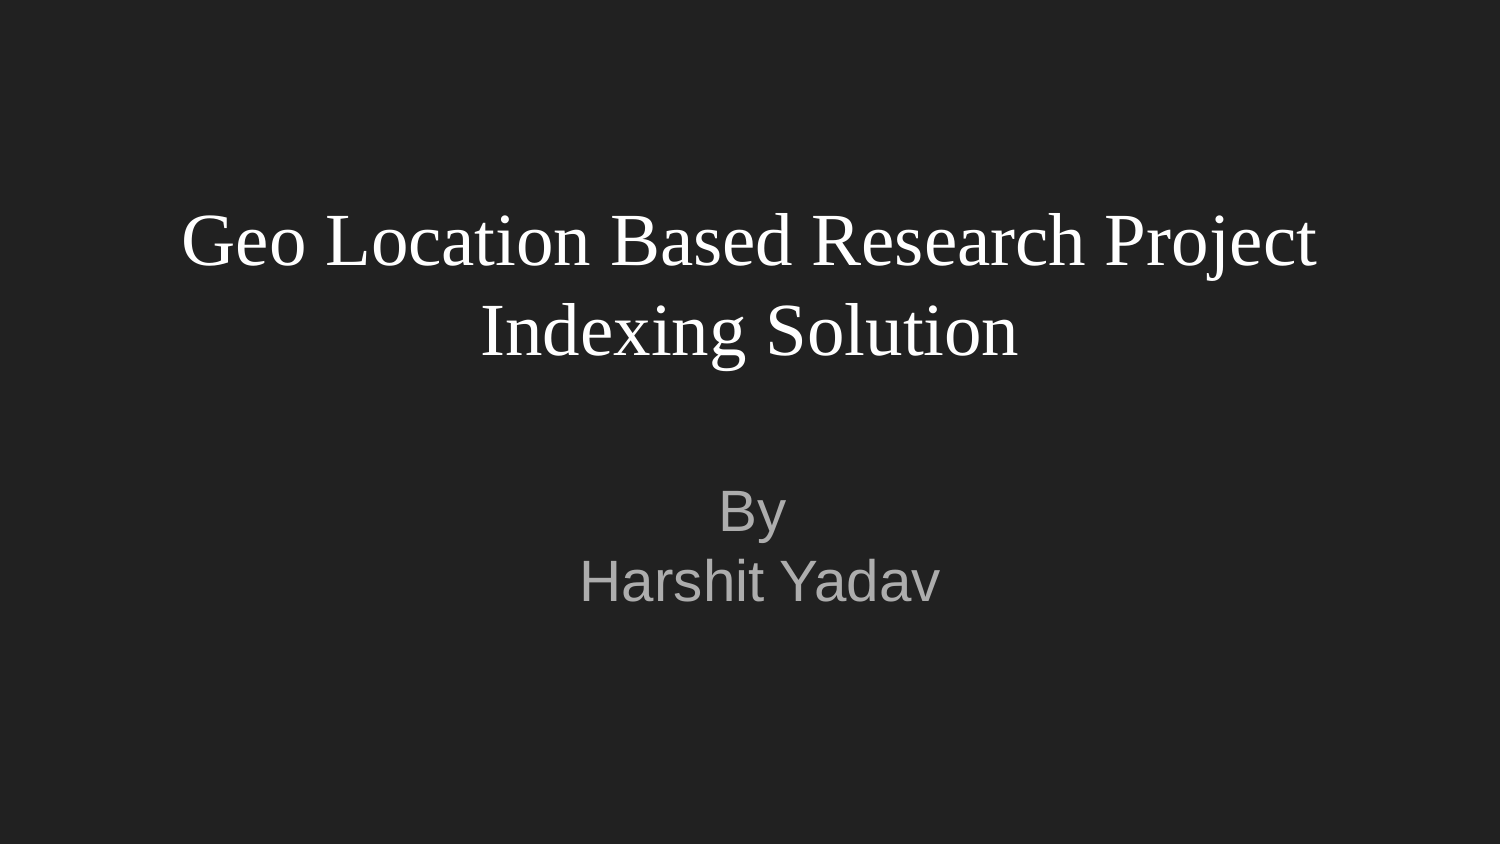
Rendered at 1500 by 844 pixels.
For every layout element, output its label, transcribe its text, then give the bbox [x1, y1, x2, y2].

subtitle By Harshit Yadav [61, 458, 1460, 589]
title Geo Location Based Research Project Indexing Solution [51, 49, 1449, 386]
